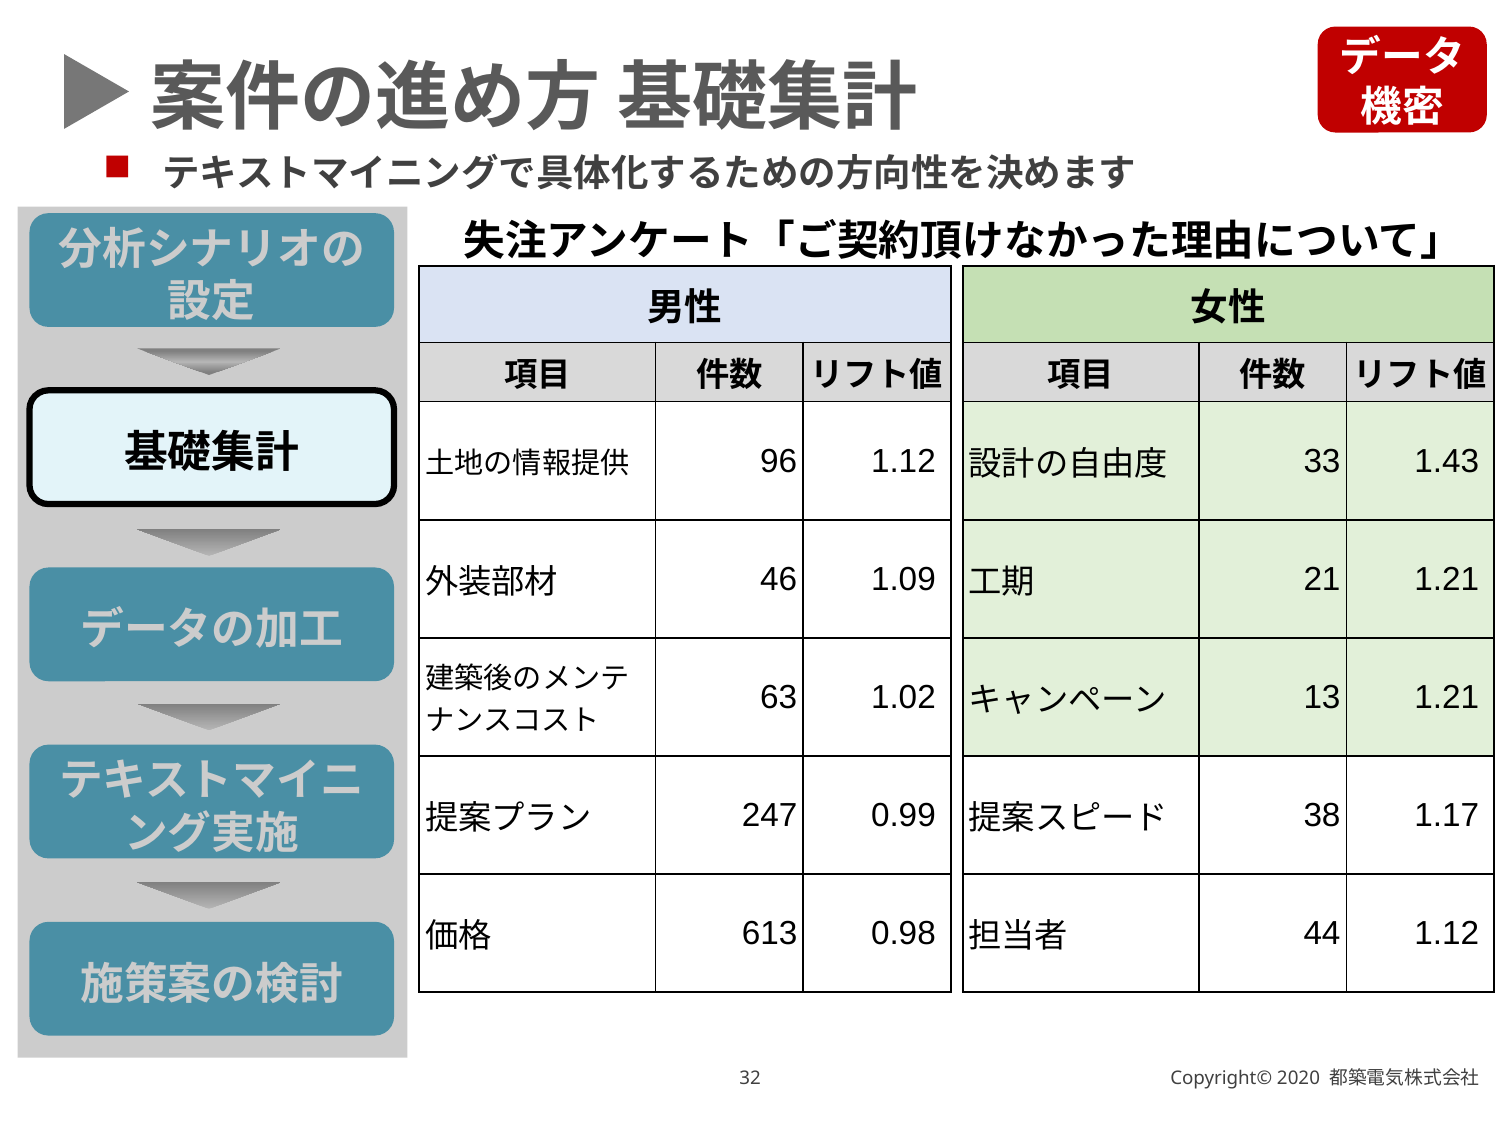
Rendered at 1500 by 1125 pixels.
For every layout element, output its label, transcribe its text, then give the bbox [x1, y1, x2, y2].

table_cell 外装部材 [420, 521, 655, 637]
text_box データ機密 [1317, 26, 1487, 133]
text_box [64, 54, 129, 129]
table_cell 土地の情報提供 [420, 402, 655, 519]
table_cell 1.21 [1347, 639, 1493, 755]
table_cell 価格 [420, 875, 655, 991]
table_header 女性 [964, 267, 1493, 342]
table_cell 38 [1200, 757, 1346, 873]
text_box テキストマイニングで具体化するための方向性を決めます [88, 141, 1341, 202]
table_cell 1.21 [1347, 521, 1493, 637]
table_cell 1.12 [1347, 875, 1493, 991]
table_cell 1.09 [804, 521, 950, 637]
text_box 失注アンケート「ご契約頂けなかった理由について」 [448, 206, 1478, 272]
table_header 男性 [420, 267, 950, 342]
table_cell 1.02 [804, 639, 950, 755]
table_cell 33 [1200, 402, 1346, 519]
table_cell 建築後のメンテナンスコスト [420, 639, 655, 755]
table_cell 件数 [656, 343, 802, 401]
text_box 31 [581, 1058, 919, 1119]
text_box 案件の進め方 基礎集計 [136, 41, 933, 141]
table_cell 担当者 [964, 875, 1198, 991]
table_cell 1.43 [1347, 402, 1493, 519]
table_cell 44 [1200, 875, 1346, 991]
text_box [17, 206, 408, 1058]
table_cell 96 [656, 402, 802, 519]
table_cell 13 [1200, 639, 1346, 755]
table_cell 46 [656, 521, 802, 637]
table_cell 項目 [420, 343, 655, 401]
table_cell 工期 [964, 521, 1198, 637]
table_cell 設計の自由度 [964, 402, 1198, 519]
table_cell キャンペーン [964, 639, 1198, 755]
table_cell 1.12 [804, 402, 950, 519]
table_cell 1.17 [1347, 757, 1493, 873]
table_cell 247 [656, 757, 802, 873]
table_cell 63 [656, 639, 802, 755]
table_cell 613 [656, 875, 802, 991]
table_cell 項目 [964, 343, 1198, 401]
table_cell 0.99 [804, 757, 950, 873]
table_cell 提案スピード [964, 757, 1198, 873]
table_cell 21 [1200, 521, 1346, 637]
table_cell 0.98 [804, 875, 950, 991]
table_cell 提案プラン [420, 757, 655, 873]
text_box Copyright© 2020 都築電気株式会社 [950, 1058, 1495, 1119]
table_cell リフト値 [1347, 343, 1493, 401]
table_cell 件数 [1200, 343, 1346, 401]
table_cell リフト値 [804, 343, 950, 401]
